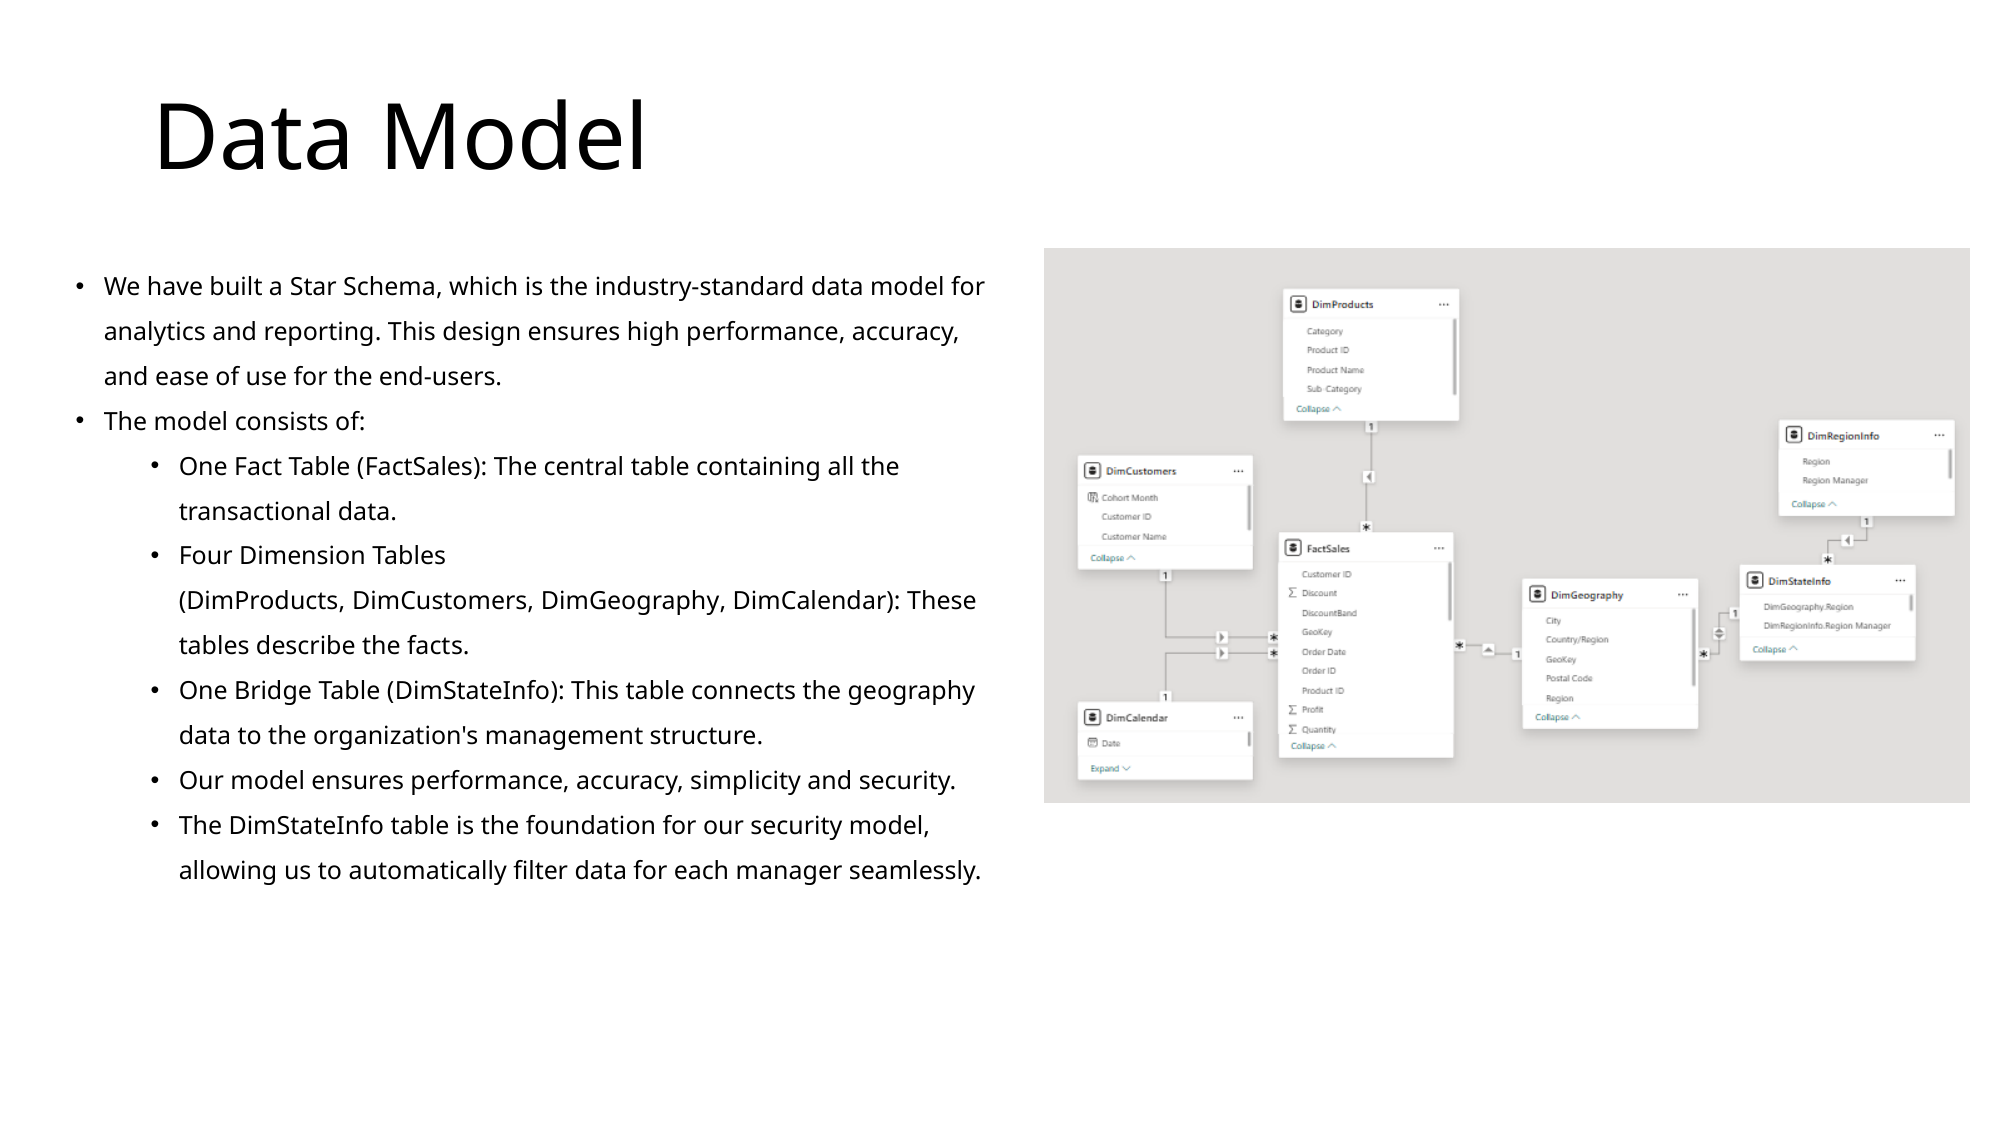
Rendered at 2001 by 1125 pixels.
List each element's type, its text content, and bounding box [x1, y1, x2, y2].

text_box We have built a Star Schema, which is the industry-standard data model for analytics and reporting. This design ensures high performance, accuracy, and ease of use for the end-users. The model consists of: One Fact Table (FactSales): The central table containing all the transactional data. Four Dimension Tables (DimProducts, DimCustomers, DimGeography, DimCalendar): These tables describe the facts. One Bridge Table (DimStateInfo): This table connects the geography data to the organization's management structure. Our model ensures performance, accuracy, simplicity and security. The DimStateInfo table is the foundation for our security model, allowing us to automatically filter data for each manager seamlessly. [60, 248, 1012, 982]
picture [1043, 247, 1970, 803]
title Data Model [137, 59, 1863, 220]
